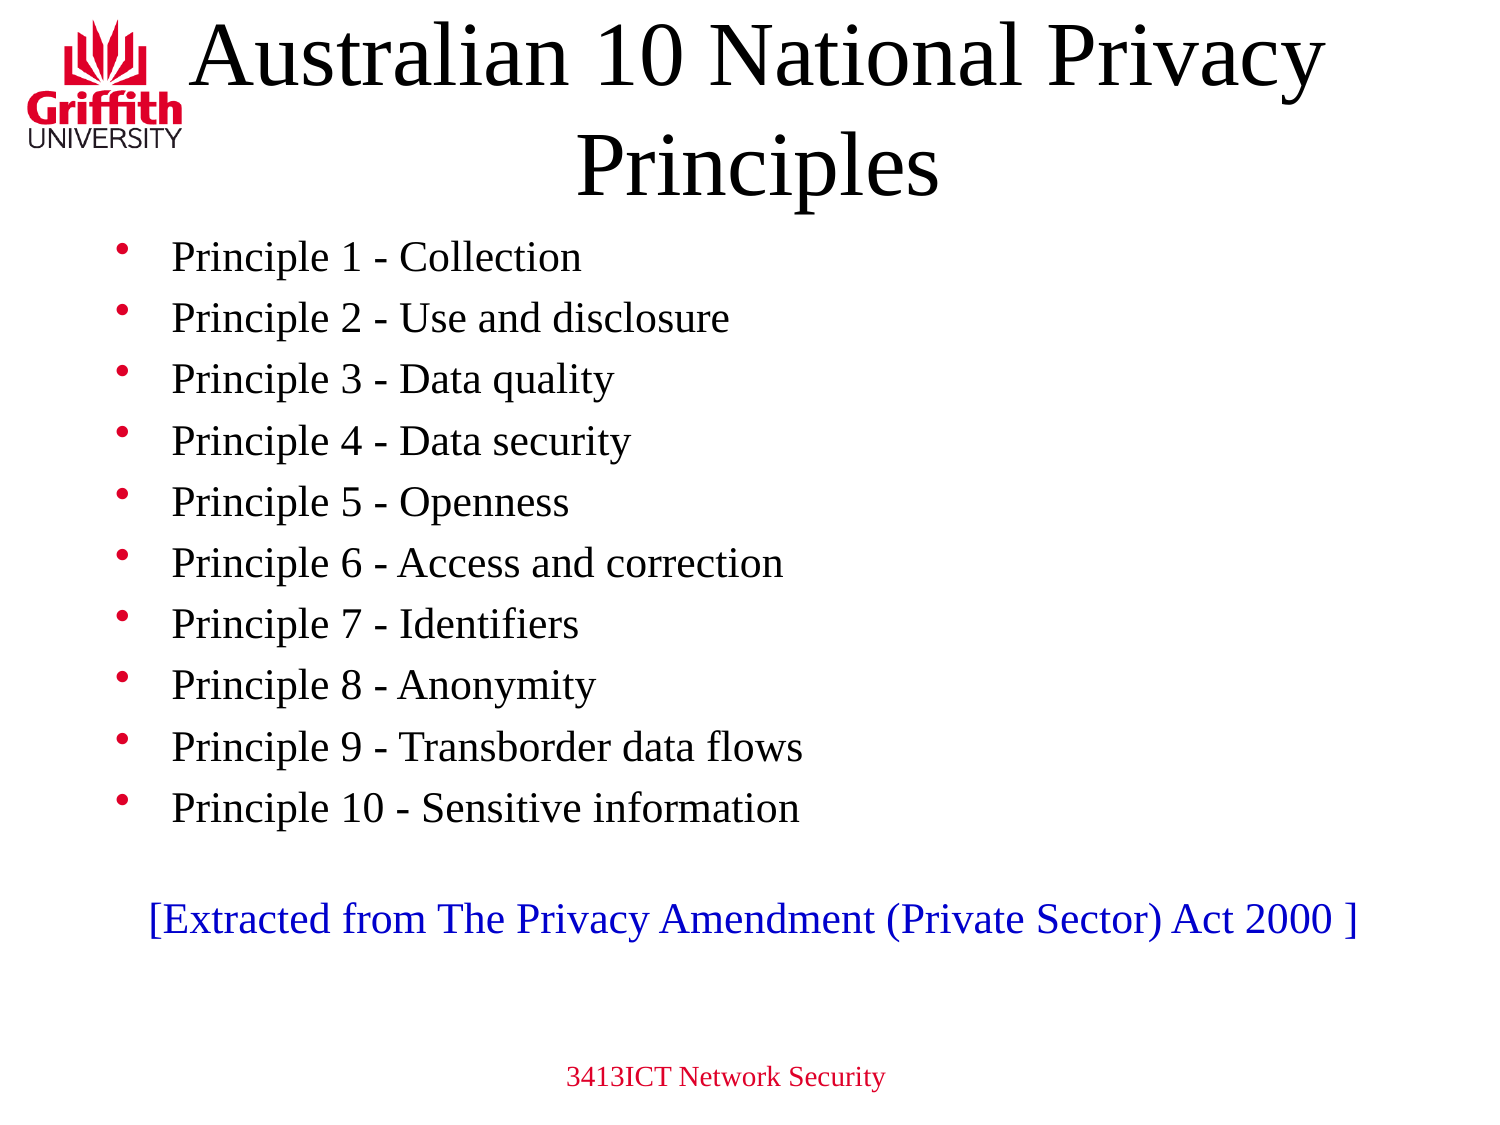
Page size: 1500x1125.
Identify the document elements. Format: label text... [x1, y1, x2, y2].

footer 3413ICT Network Security [430, 1049, 1022, 1101]
picture [23, 15, 40, 151]
list Principle 1 - Collection Principle 2 - Use and disclosure Principle 3 - Data quality Principle 4 - Data security Principle 5 - Openness Principle 6 - Access and correction Principle 7 - Identifiers Principle 8 - Anonymity Principle 9 - Transborder data flows Principle 10 - Sensitive information [Extracted from The Privacy Amendment (Private Sector) Act 2000 ] [100, 219, 1426, 1035]
title Australian 10 National Privacy Principles [40, 0, 1477, 209]
